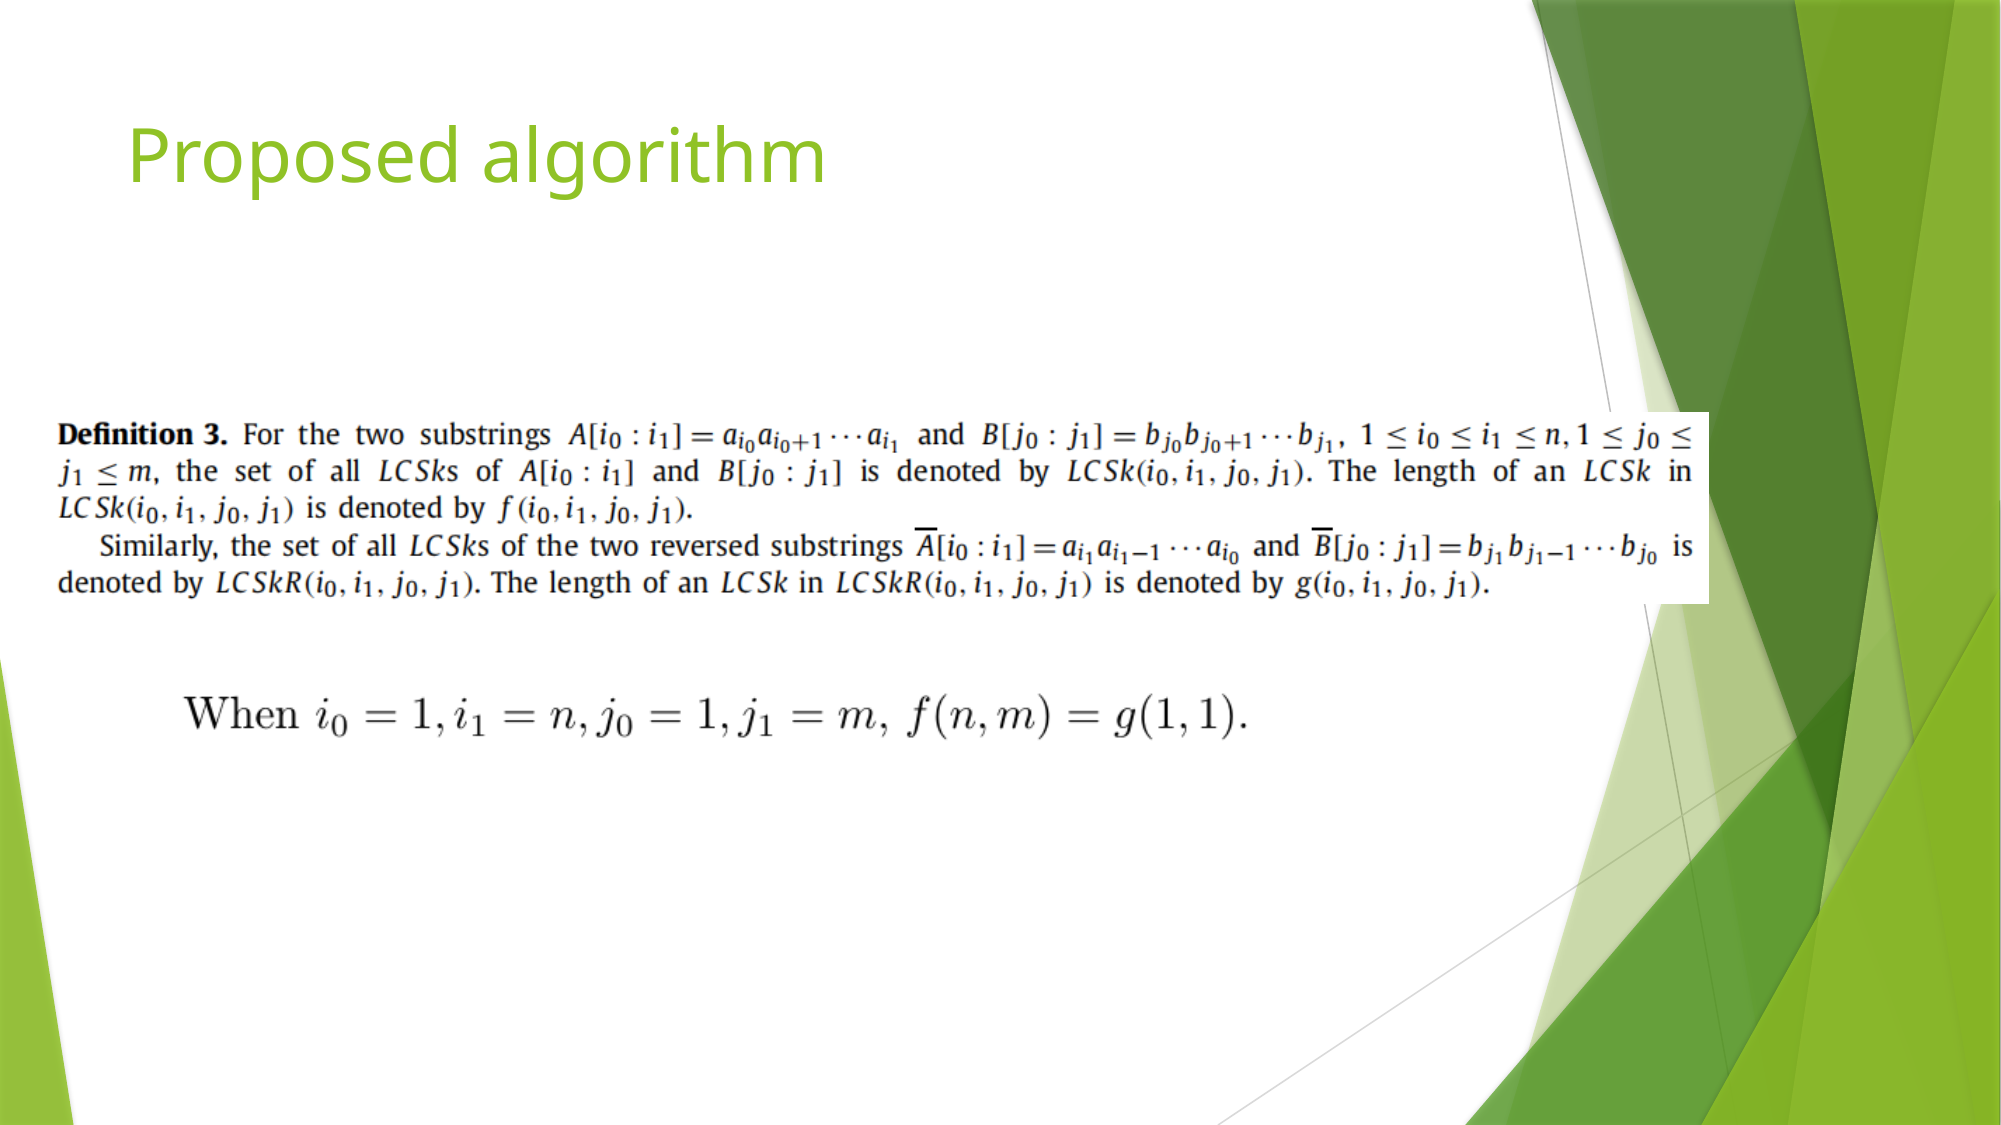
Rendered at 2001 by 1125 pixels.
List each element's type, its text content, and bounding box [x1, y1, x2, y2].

title Proposed algorithm [111, 99, 1522, 317]
picture [168, 661, 1290, 767]
picture [48, 412, 1709, 604]
